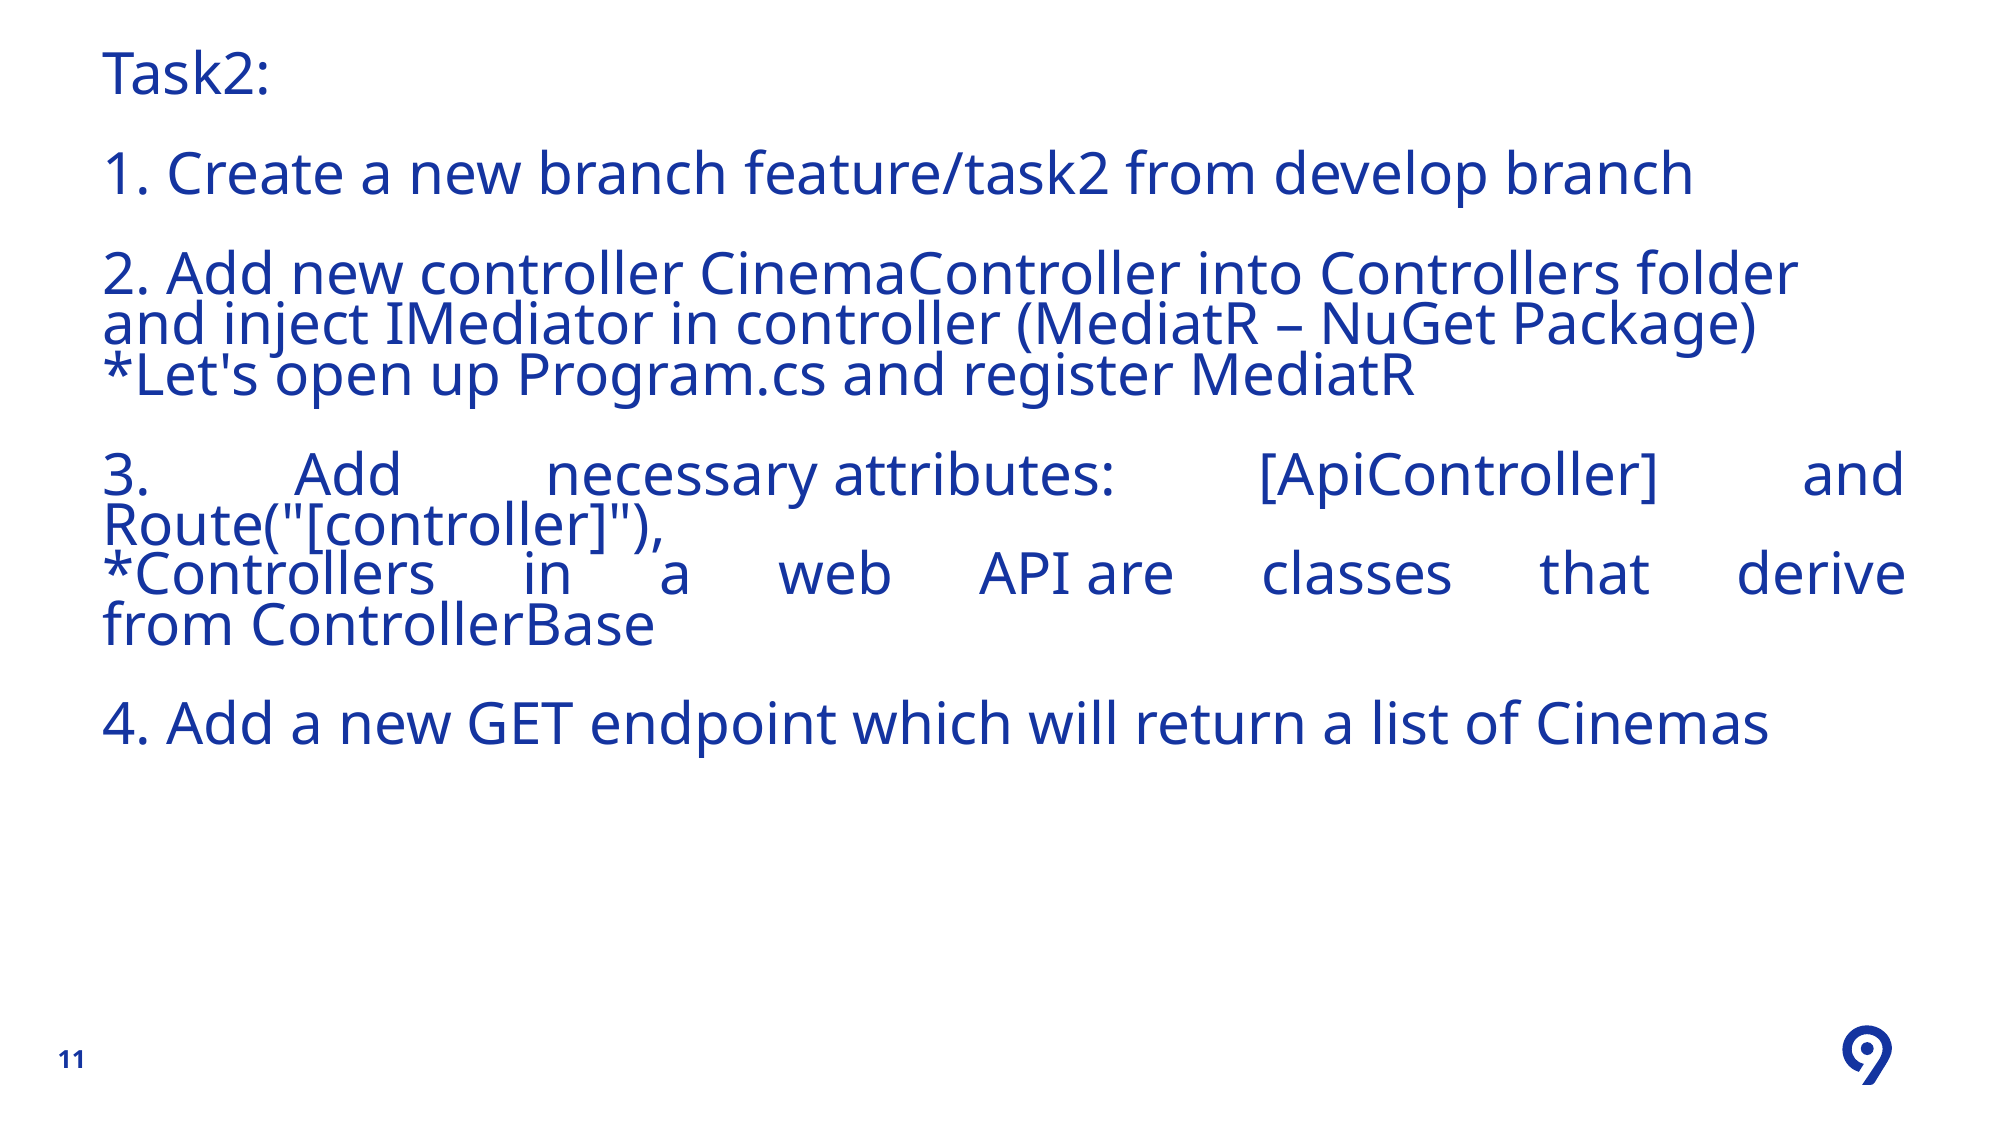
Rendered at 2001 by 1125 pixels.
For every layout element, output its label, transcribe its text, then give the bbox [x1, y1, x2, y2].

slide_number 11 [57, 1045, 103, 1077]
list Task2: 1. Create a new branch feature/task2 from develop branch 2. Add new controller CinemaController into Controllers folder and inject IMediator in controller (MediatR – NuGet Package) *Let's open up Program.cs and register MediatR 3. Add necessary attributes: [ApiController] and Route("[controller]"), *Controllers in a web API are classes that derive from ControllerBase 4. Add a new GET endpoint which will return a list of Cinemas [102, 56, 1907, 988]
